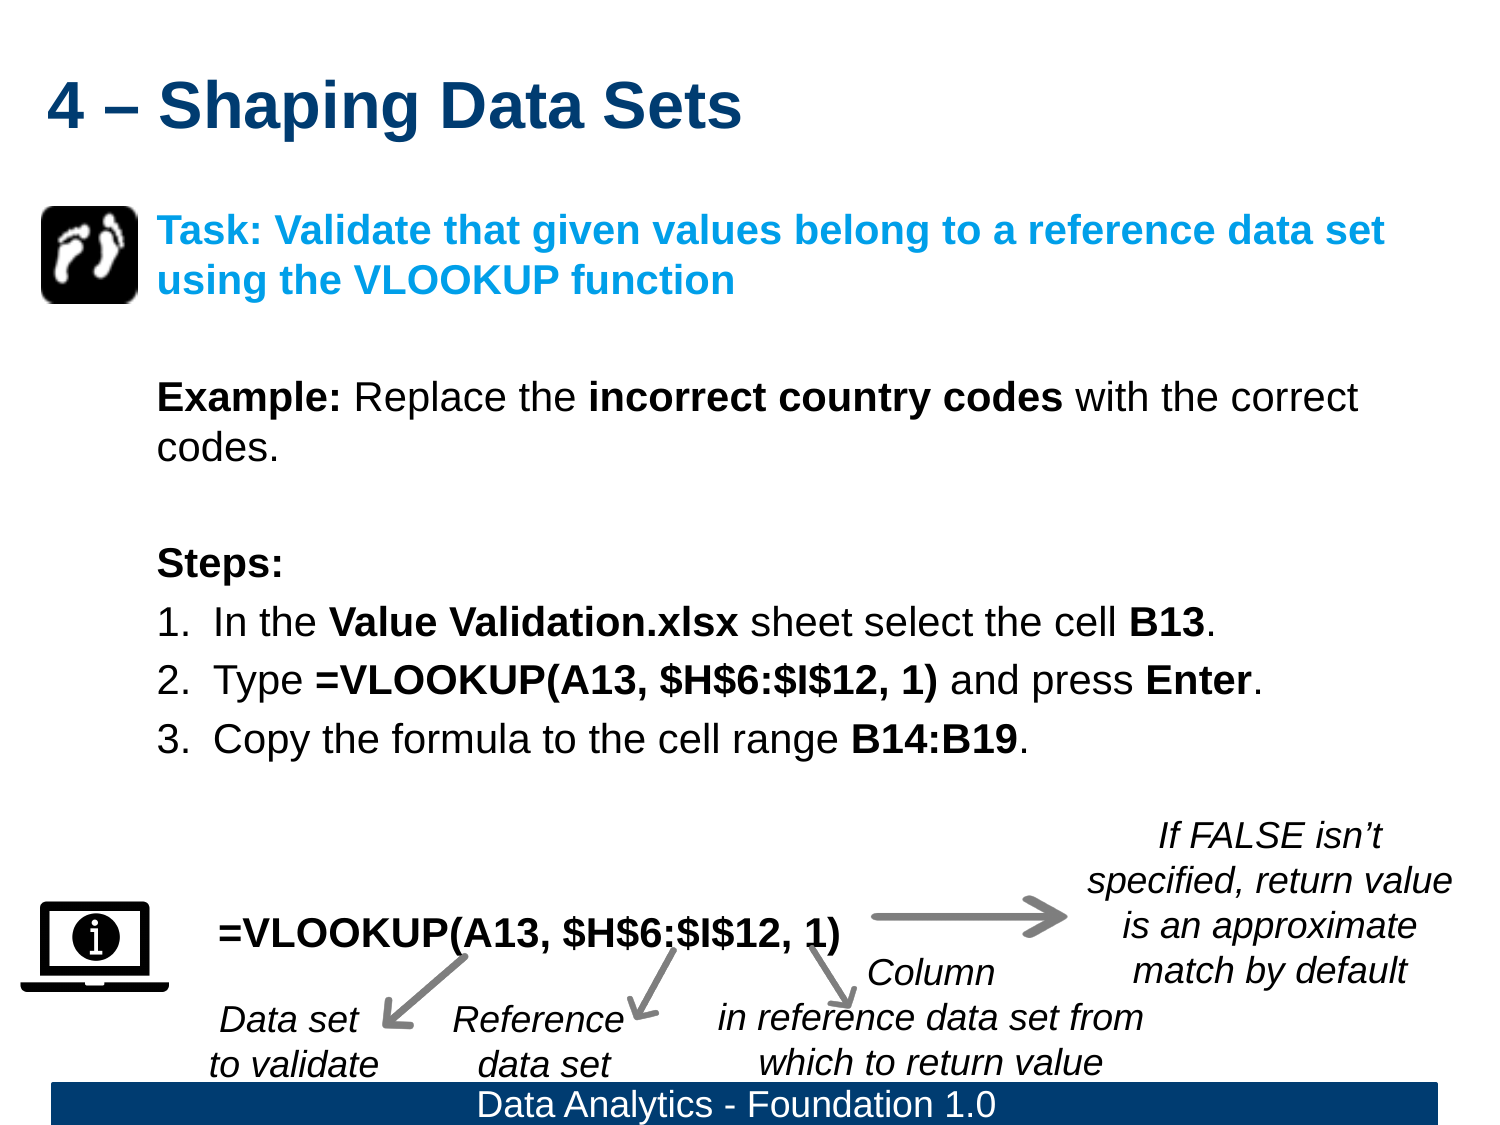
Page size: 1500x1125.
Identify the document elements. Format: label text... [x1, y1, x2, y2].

picture [343, 910, 507, 1072]
picture [41, 206, 139, 304]
picture [769, 857, 1076, 1035]
text_box Reference data set [437, 987, 640, 1093]
picture [590, 921, 720, 1046]
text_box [17, 869, 172, 1024]
text_box If FALSE isn’t specified, return value is an approximate match by default [1071, 803, 1469, 999]
text_box Column in reference data set from which to return value [683, 940, 1179, 1091]
footer Data Analytics - Foundation 1.0 [461, 1072, 1041, 1125]
title 4 – Shaping Data Sets [33, 8, 1383, 197]
text_box =VLOOKUP(A13, $H$6:$I$12, 1) [203, 898, 856, 964]
text_box Data set to validate [194, 987, 395, 1093]
text_box Task: Validate that given values belong to a reference data set using the VLOOKUP function Example: Replace the incorrect country codes with the correct codes. Steps: In the Value Validation.xlsx sheet select the cell B13. Type =VLOOKUP(A13, $H$6:$I$12, 1) and press Enter. Copy the formula to the cell range B14:B19. [141, 194, 1406, 1068]
